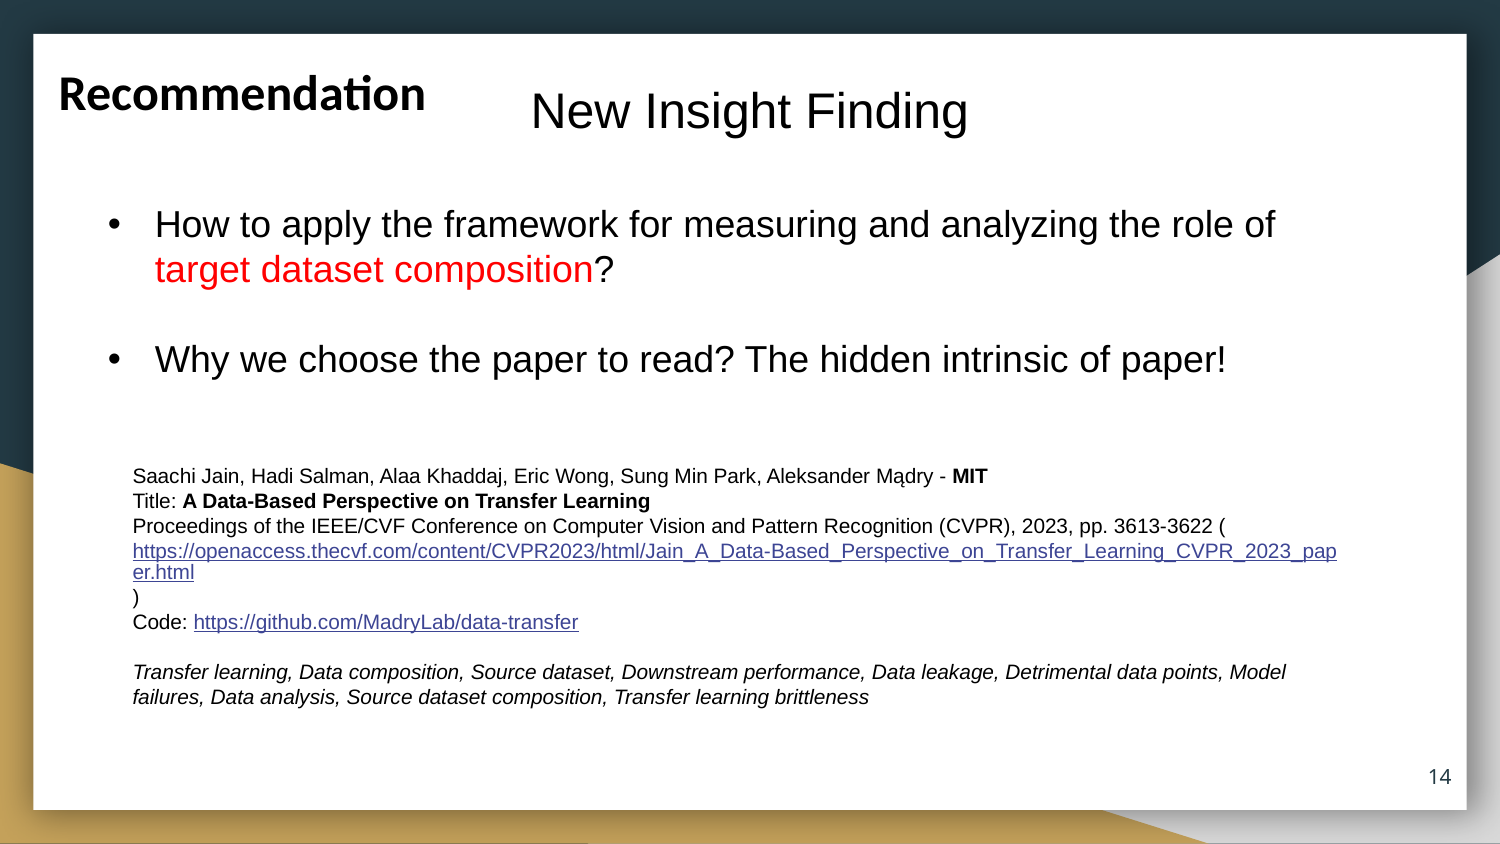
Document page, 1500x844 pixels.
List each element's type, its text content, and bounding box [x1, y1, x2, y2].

text_box Recommendation [22, 45, 646, 136]
text_box How to apply the framework for measuring and analyzing the role of target dataset composition? Why we choose the paper to read? The hidden intrinsic of paper! [93, 193, 1377, 388]
text_box Saachi Jain, Hadi Salman, Alaa Khaddaj, Eric Wong, Sung Min Park, Aleksander Mądry - MIT Title: A Data-Based Perspective on Transfer Learning Proceedings of the IEEE/CVF Conference on Computer Vision and Pattern Recognition (CVPR), 2023, pp. 3613-3622 (https://openaccess.thecvf.com/content/CVPR2023/html/Jain_A_Data-Based_Perspective_on_Transfer_Learning_CVPR_2023_paper.html) Code: https://github.com/MadryLab/data-transfer Transfer learning, Data composition, Source dataset, Downstream performance, Data leakage, Detrimental data points, Model failures, Data analysis, Source dataset composition, Transfer learning brittleness [117, 455, 1352, 695]
text_box New Insight Finding [438, 71, 1062, 146]
slide_number 14 [1376, 745, 1467, 810]
